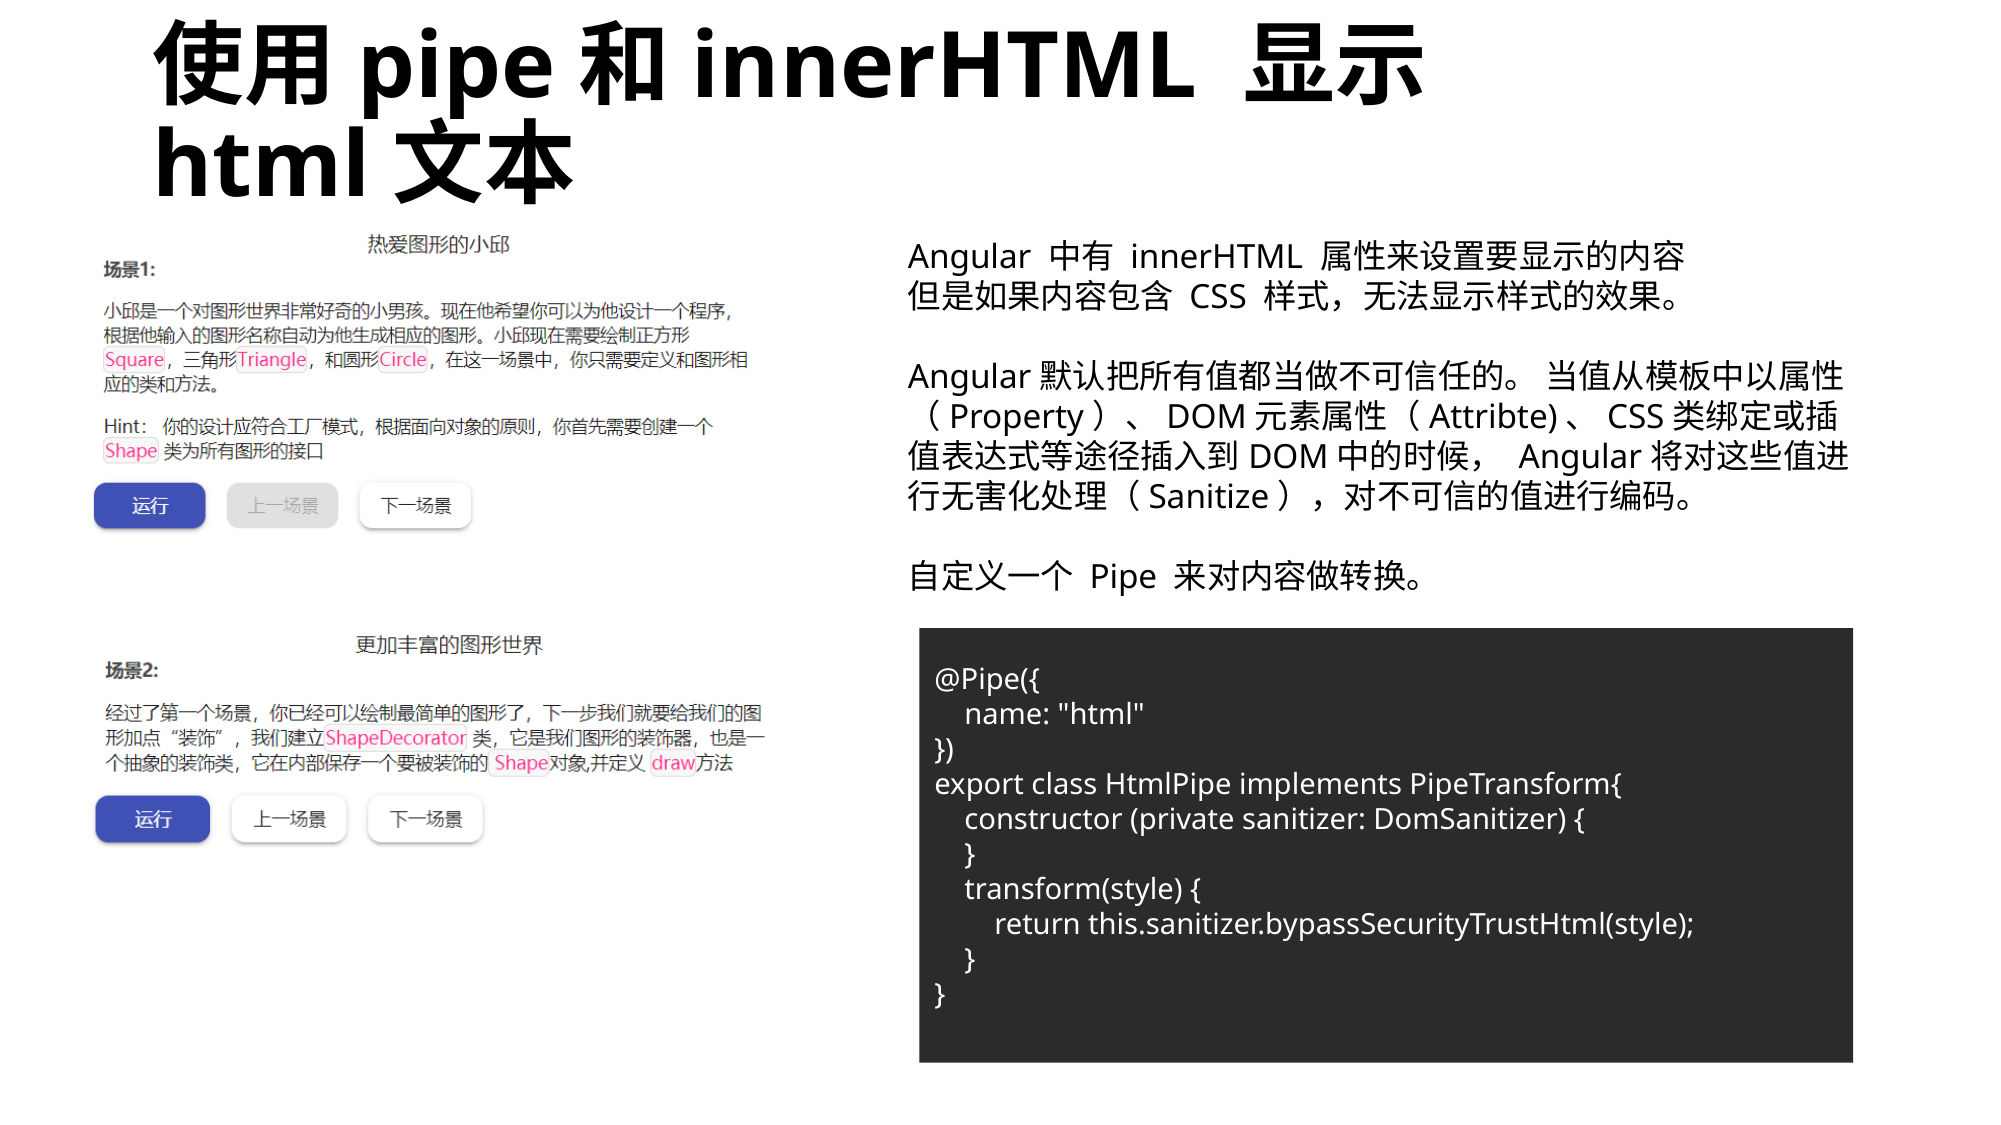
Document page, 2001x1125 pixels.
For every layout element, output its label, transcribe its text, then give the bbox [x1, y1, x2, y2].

text_box @Pipe({ name: "html" }) export class HtmlPipe implements PipeTransform{ constructor (private sanitizer: DomSanitizer) { } transform(style) { return this.sanitizer.bypassSecurityTrustHtml(style); } } [919, 628, 1854, 1063]
title 使用pipe和innerHTML 显示html文本 [137, 59, 1649, 176]
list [93, 217, 763, 577]
picture [81, 603, 797, 908]
text_box Angular 中有 innerHTML 属性来设置要显示的内容 但是如果内容包含 CSS 样式，无法显示样式的效果。 Angular默认把所有值都当做不可信任的。 当值从模板中以属性（Property）、DOM元素属性（Attribte)、CSS类绑定或插值表达式等途径插入到DOM中的时候， Angular将对这些值进行无害化处理（Sanitize），对不可信的值进行编码。 自定义一个 Pipe 来对内容做转换。 [893, 228, 1880, 648]
